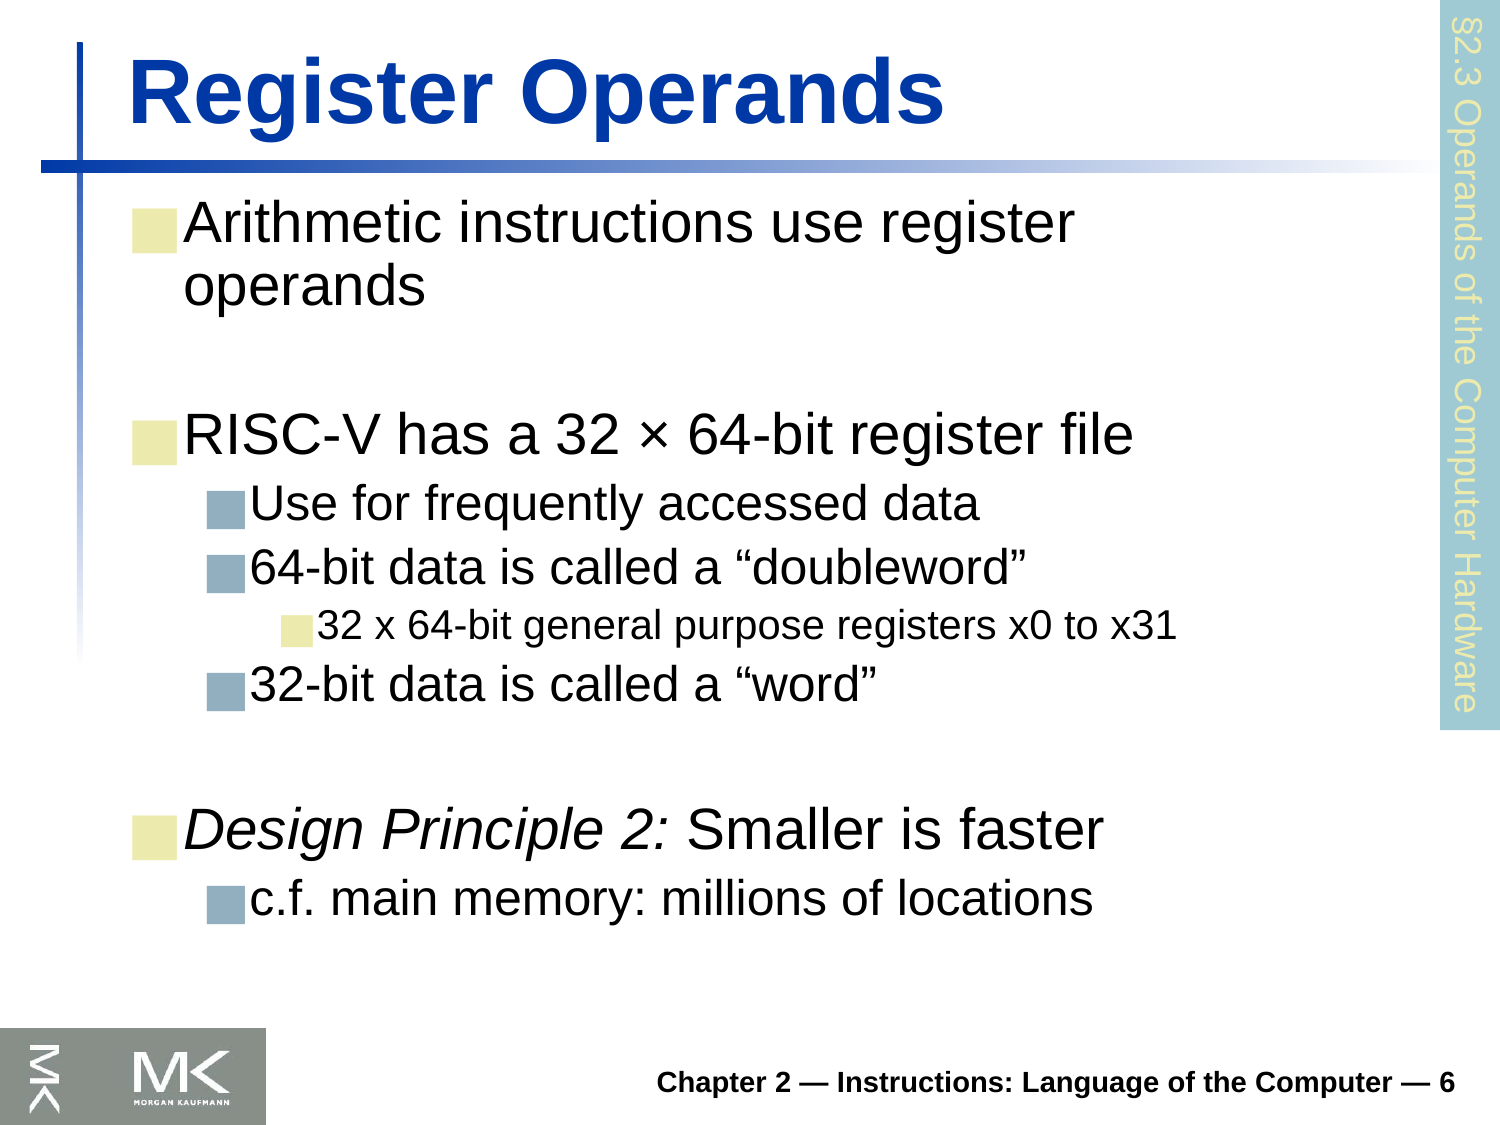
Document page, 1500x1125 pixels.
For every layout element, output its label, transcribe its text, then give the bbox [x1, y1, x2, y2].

list Arithmetic instructions use register operands RISC-V has a 32 × 64-bit register file Use for frequently accessed data 64-bit data is called a “doubleword” 32 x 64-bit general purpose registers x0 to x31 32-bit data is called a “word” Design Principle 2: Smaller is faster c.f. main memory: millions of locations [112, 184, 1469, 1024]
text_box §2.3 Operands of the Computer Hardware [1440, 0, 1500, 731]
text_box Chapter 2 — Instructions: Language of the Computer — ‹#› [277, 1046, 1471, 1106]
title Register Operands [112, 0, 1440, 149]
picture [0, 1028, 266, 1125]
